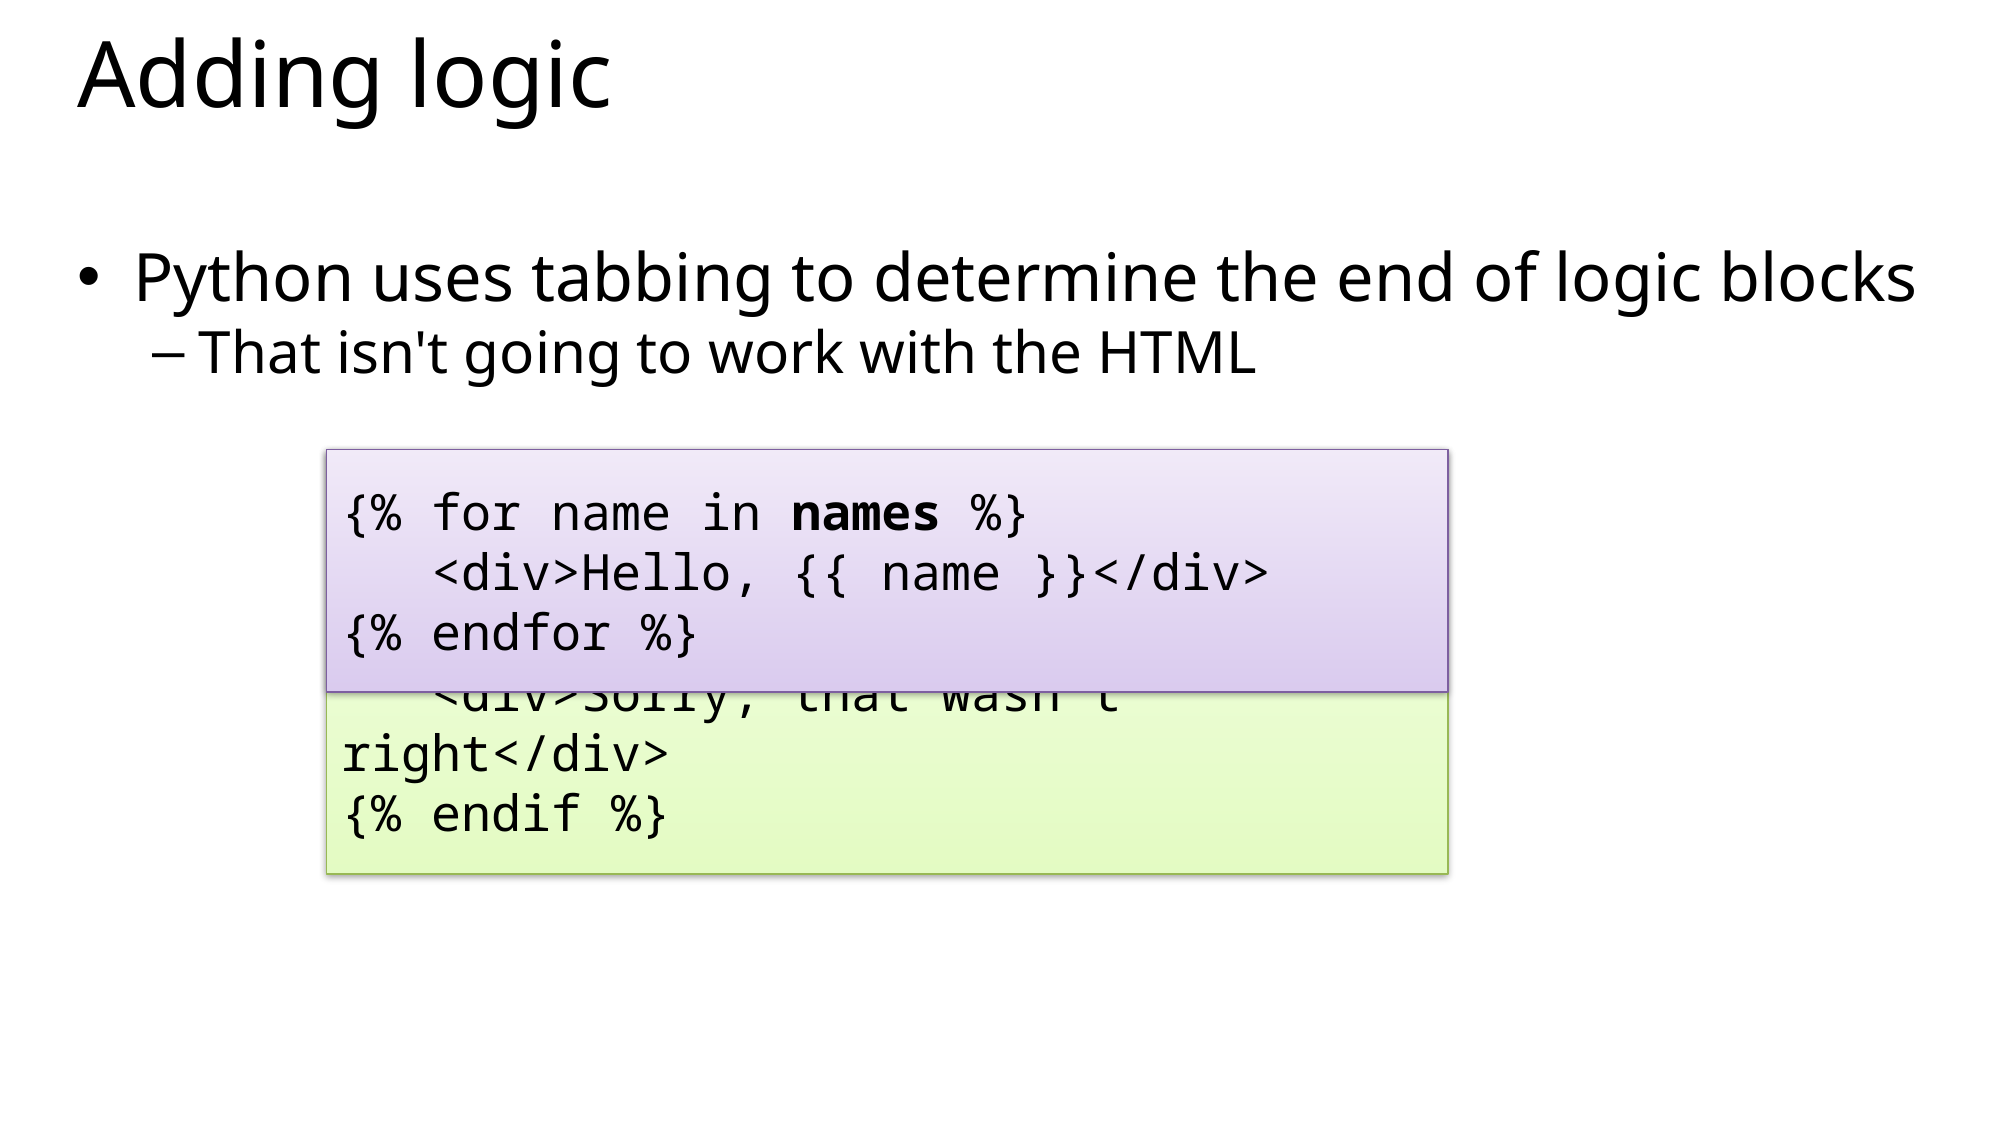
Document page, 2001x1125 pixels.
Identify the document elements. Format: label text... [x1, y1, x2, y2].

text_box {% for name in names %} <div>Hello, {{ name }}</div> {% endfor %} [326, 449, 1449, 693]
text_box {% if correct %} <div>Congratulations!</div> {% else %} <div>Sorry, that wasn't right</div> {% endif %} [326, 698, 1449, 875]
text_box Python uses tabbing to determine the end of logic blocks That isn't going to work with the HTML [62, 227, 1953, 1096]
text_box Adding logic [62, 29, 1953, 205]
